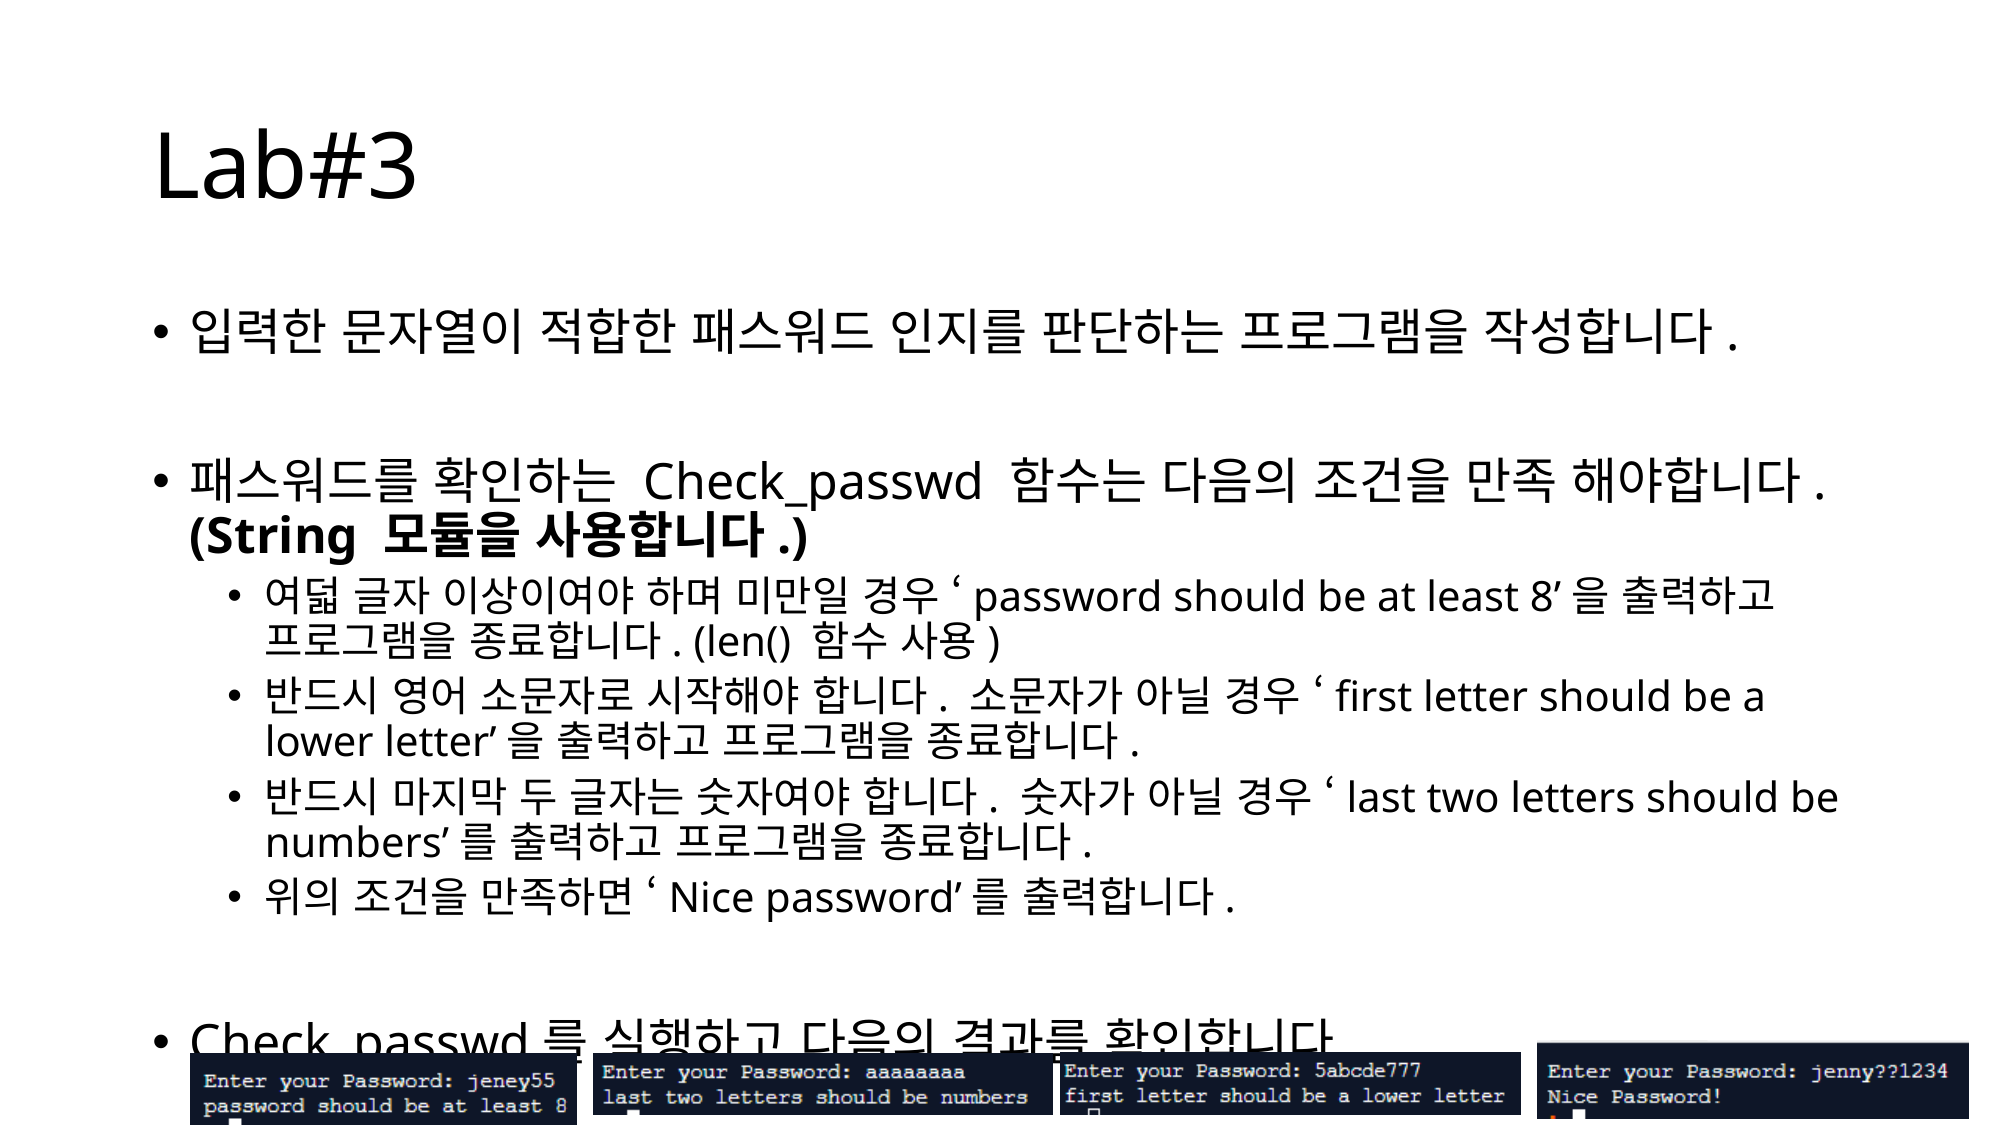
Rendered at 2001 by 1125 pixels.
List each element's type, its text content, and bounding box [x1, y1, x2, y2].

picture [190, 1053, 577, 1125]
title Lab#3 [137, 59, 1863, 278]
picture [1060, 1052, 1521, 1115]
picture [593, 1053, 1053, 1115]
picture [1536, 1040, 1969, 1119]
list 입력한 문자열이 적합한 패스워드 인지를 판단하는 프로그램을 작성합니다. 패스워드를 확인하는 Check_passwd 함수는 다음의 조건을 만족 해야합니다. (String 모듈을 사용합니다.) 여덟 글자 이상이여야 하며 미만일 경우 ‘password should be at least 8’을 출력하고 프로그램을 종료합니다. (len() 함수 사용) 반드시 영어 소문자로 시작해야 합니다. 소문자가 아닐 경우 ‘first letter should be a lower letter’을 출력하고 프로그램을 종료합니다. 반드시 마지막 두 글자는 숫자여야 합니다. 숫자가 아닐 경우 ‘last two letters should be numbers’를 출력하고 프로그램을 종료합니다. 위의 조건을 만족하면 ‘Nice password’를 출력합니다. Check_passwd를 실행하고 다음의 결과를 확인합니다. [137, 299, 1863, 1080]
